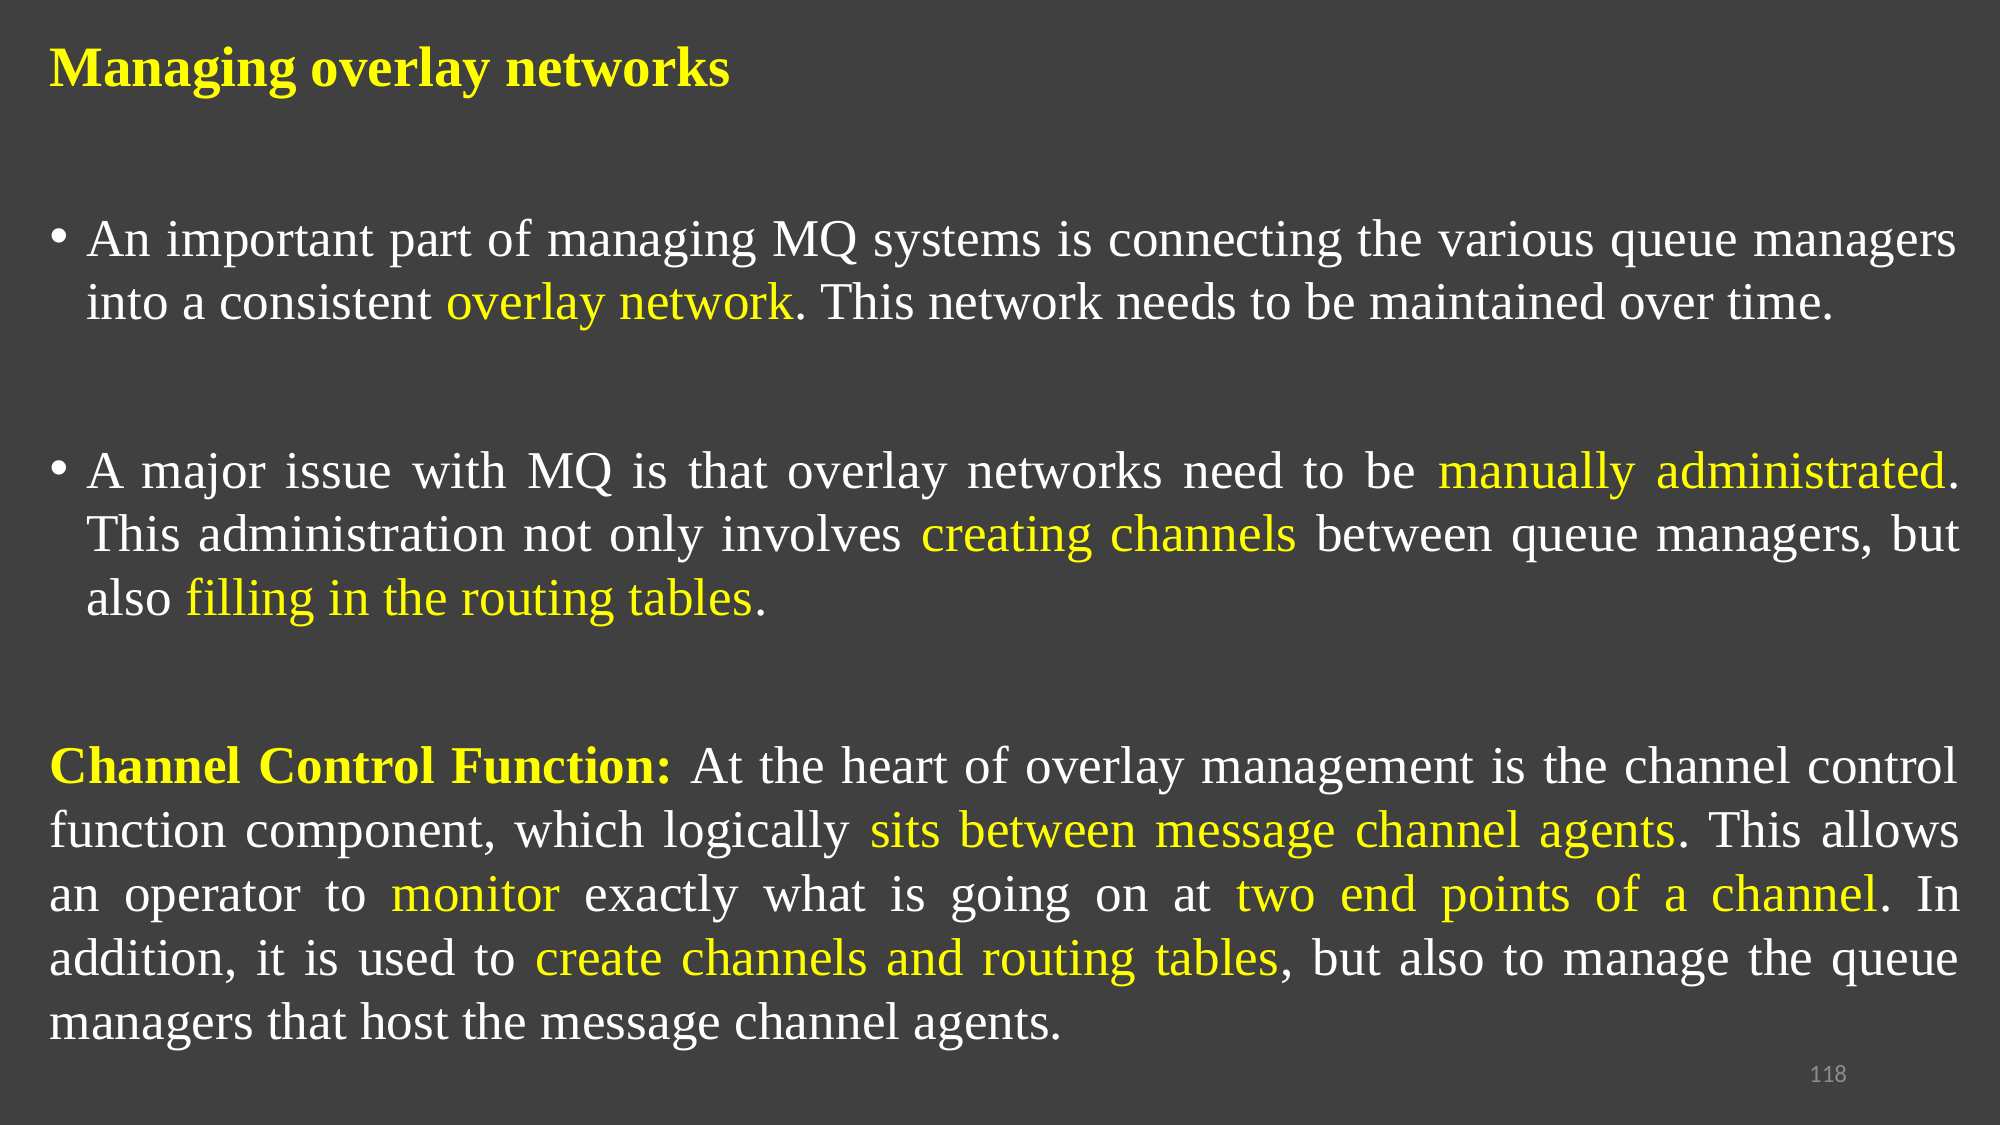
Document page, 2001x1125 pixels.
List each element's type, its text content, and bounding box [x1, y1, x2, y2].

slide_number 118 [1412, 1042, 1863, 1103]
list Managing overlay networks An important part of managing MQ systems is connecting the various queue managers into a consistent overlay network. This network needs to be maintained over time. A major issue with MQ is that overlay networks need to be manually administrated. This administration not only involves creating channels between queue managers, but also filling in the routing tables. Channel Control Function: At the heart of overlay management is the channel control function component, which logically sits between message channel agents. This allows an operator to monitor exactly what is going on at two end points of a channel. In addition, it is used to create channels and routing tables, but also to manage the queue managers that host the message channel agents. [34, 22, 1976, 1103]
